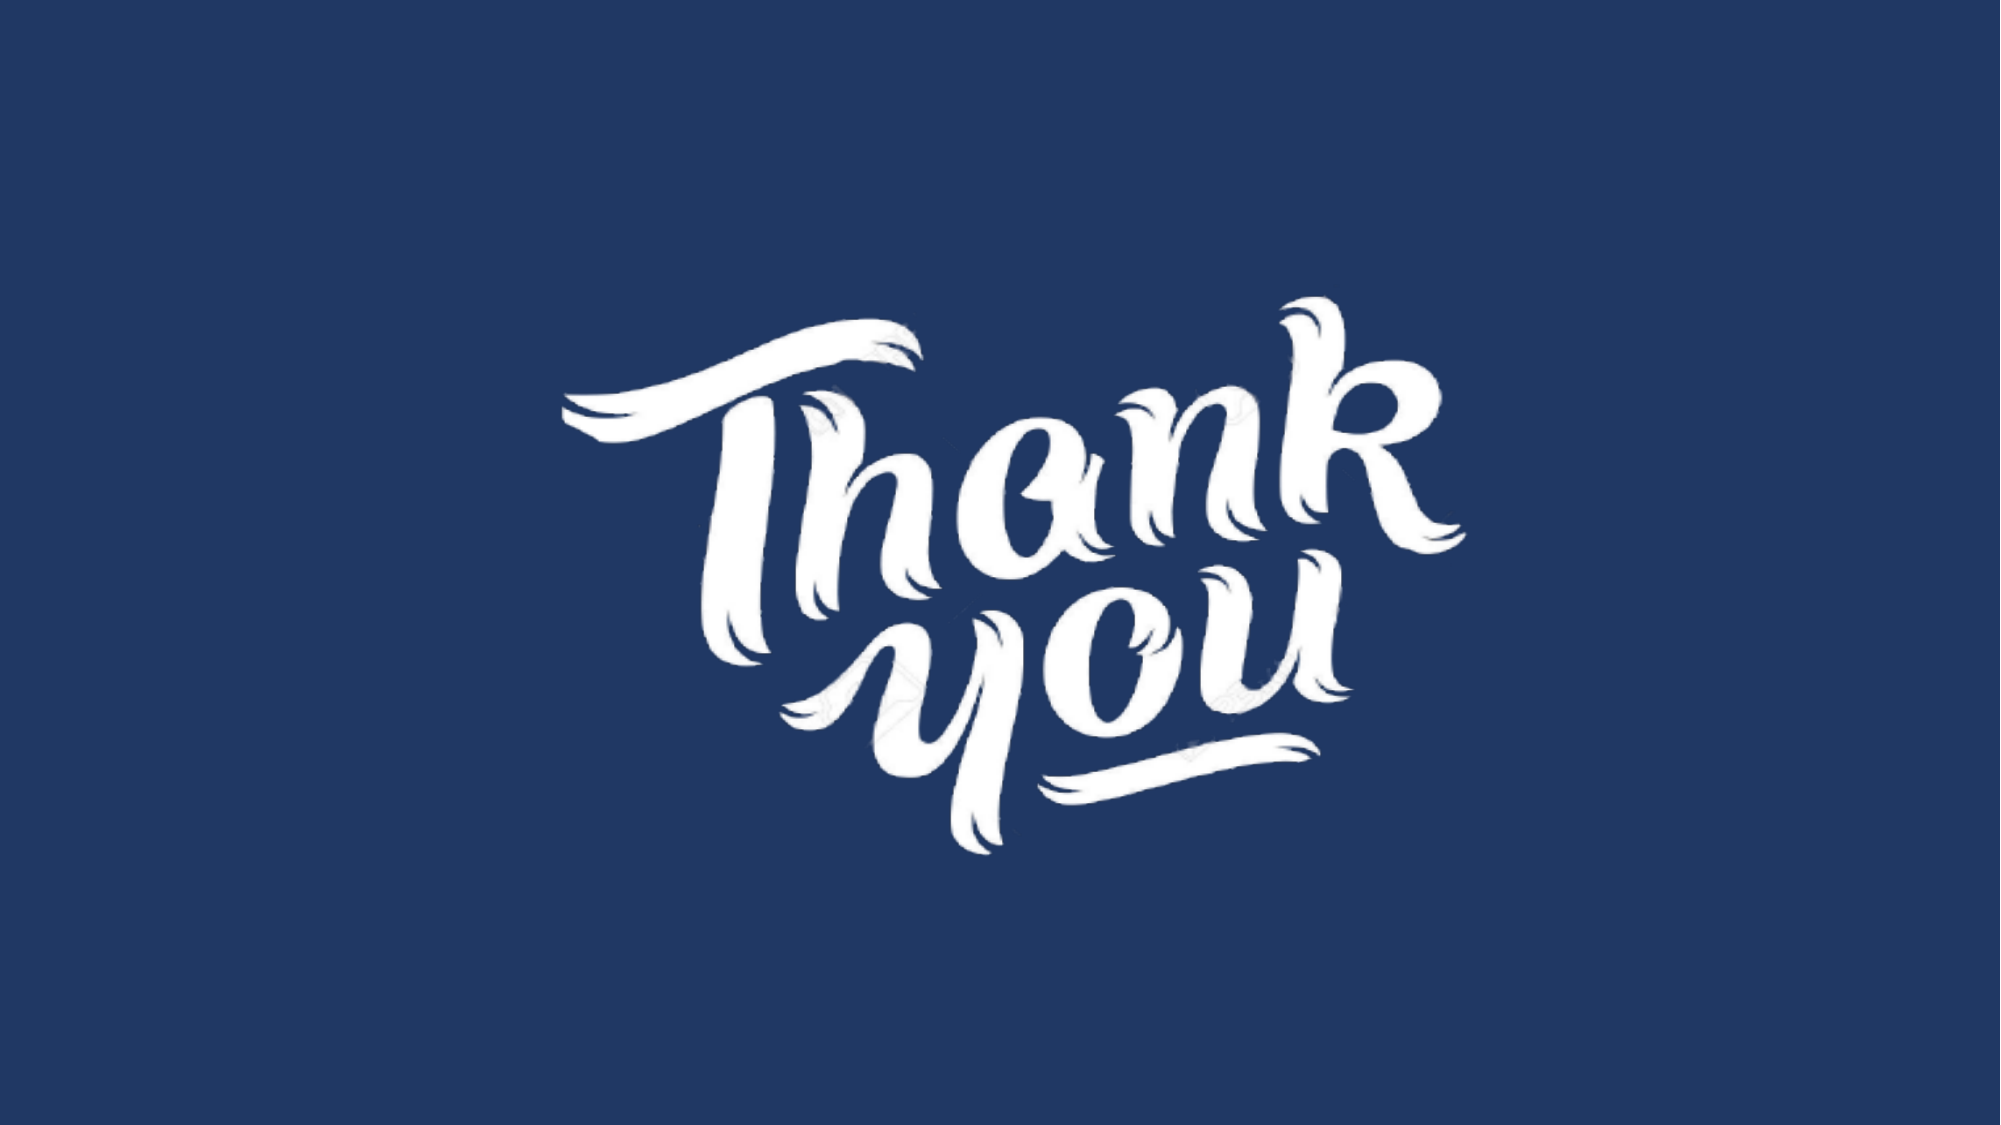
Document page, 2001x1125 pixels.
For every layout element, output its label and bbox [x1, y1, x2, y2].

picture [394, 0, 1708, 1111]
